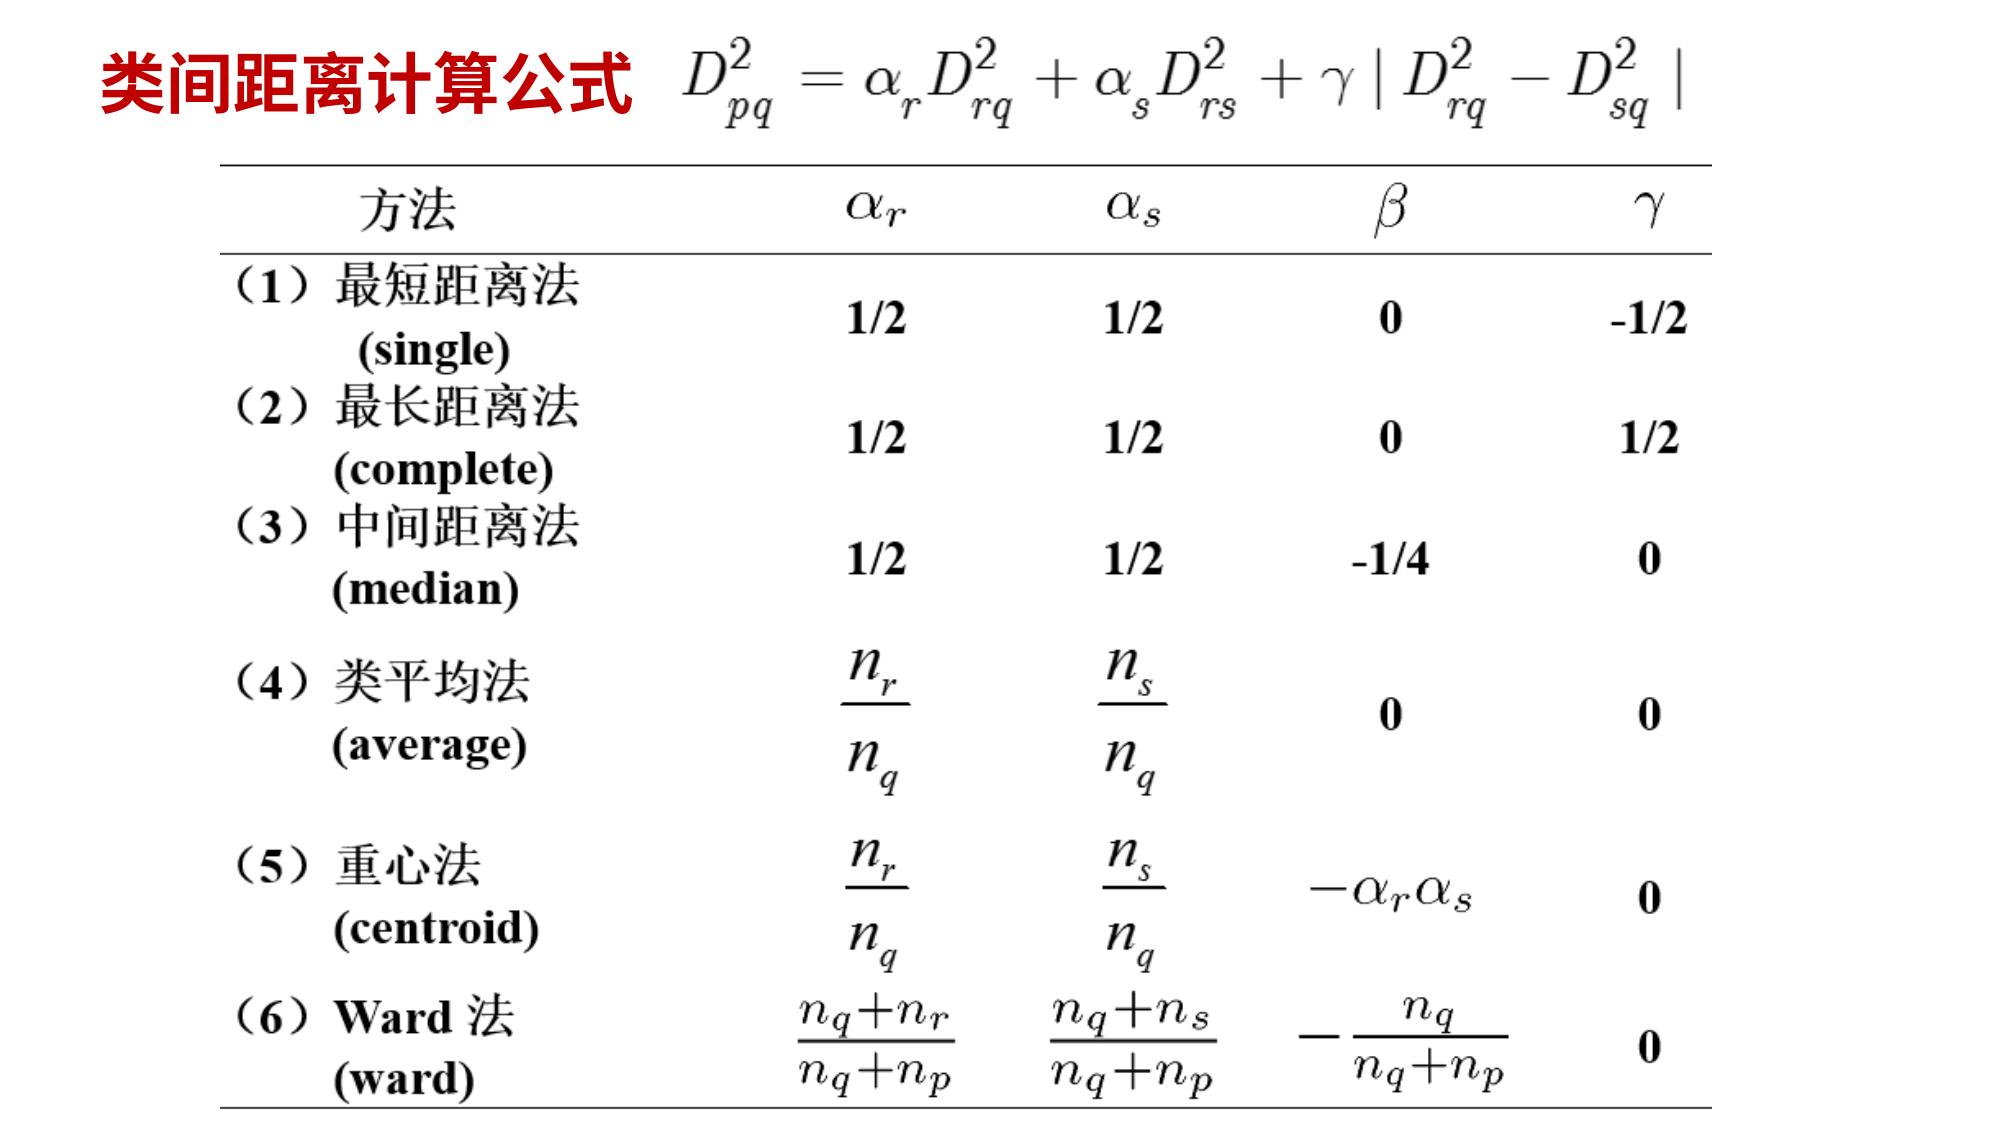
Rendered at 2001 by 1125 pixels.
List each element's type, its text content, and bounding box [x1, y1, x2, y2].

picture [680, 26, 1698, 138]
picture [220, 160, 1713, 1114]
text_box 类间距离计算公式 [85, 34, 649, 129]
